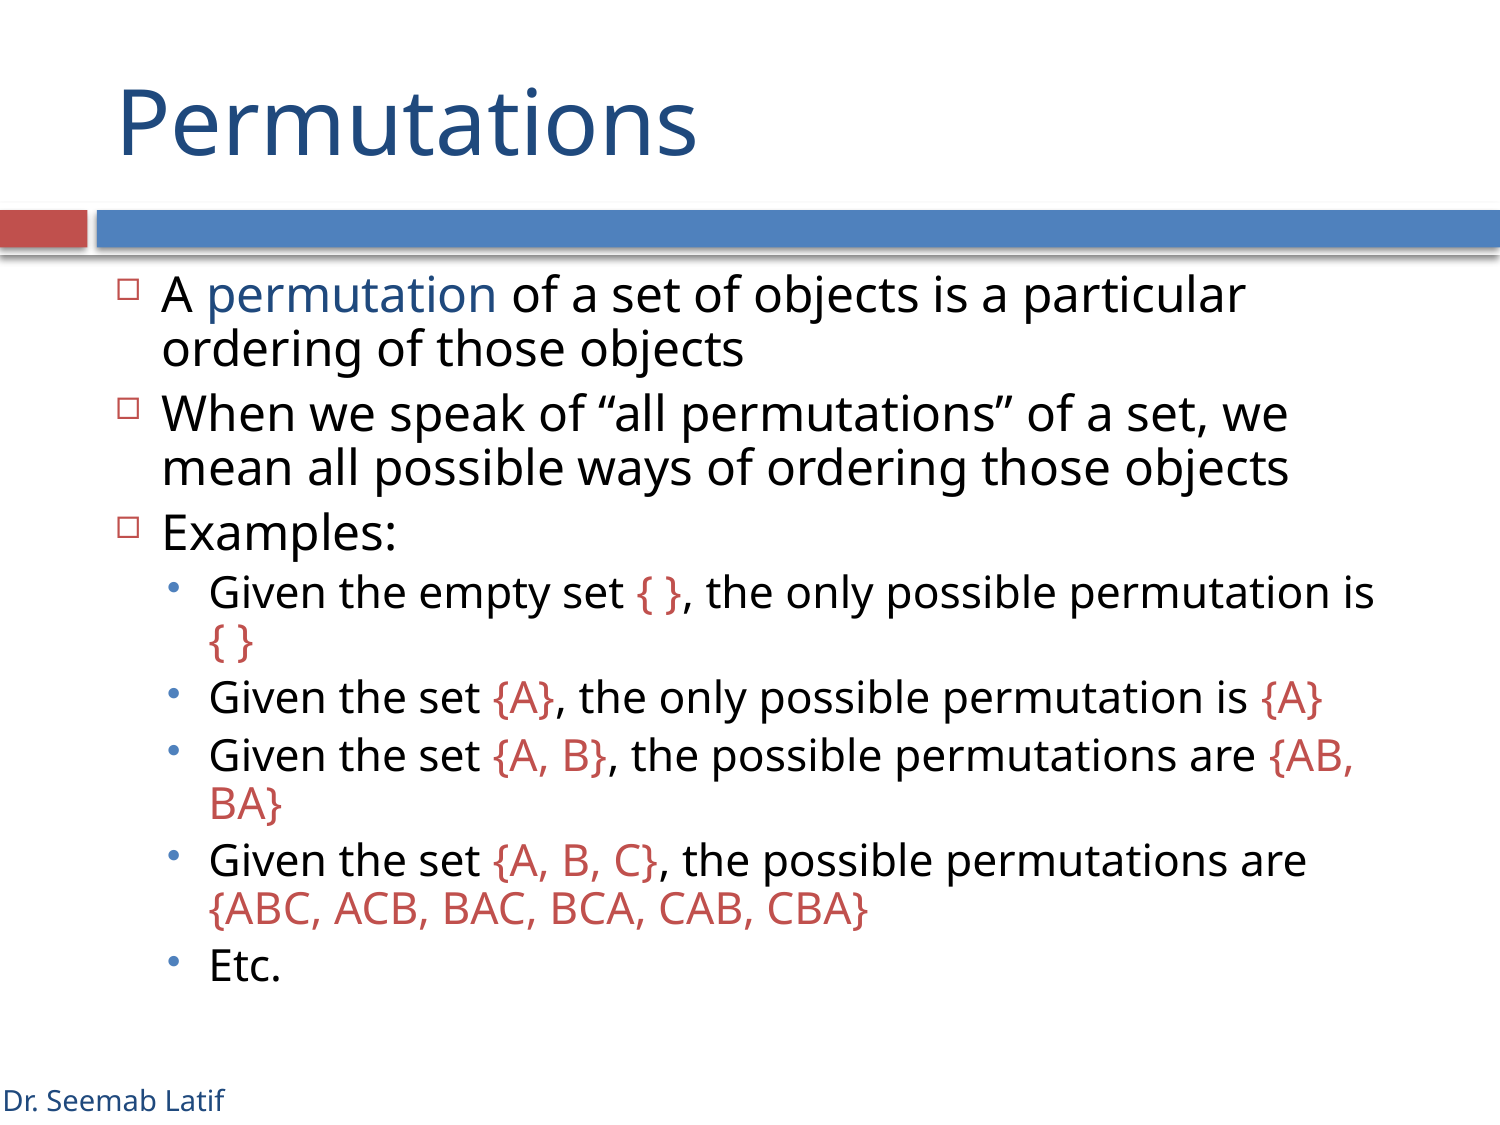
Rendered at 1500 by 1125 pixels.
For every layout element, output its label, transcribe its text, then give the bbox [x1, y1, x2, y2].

list A permutation of a set of objects is a particular ordering of those objects When we speak of “all permutations” of a set, we mean all possible ways of ordering those objects Examples: Given the empty set { }, the only possible permutation is { } Given the set {A}, the only possible permutation is {A} Given the set {A, B}, the possible permutations are {AB, BA} Given the set {A, B, C}, the possible permutations are {ABC, ACB, BAC, BCA, CAB, CBA} Etc. [100, 262, 1438, 1005]
title Permutations [100, 37, 1438, 200]
